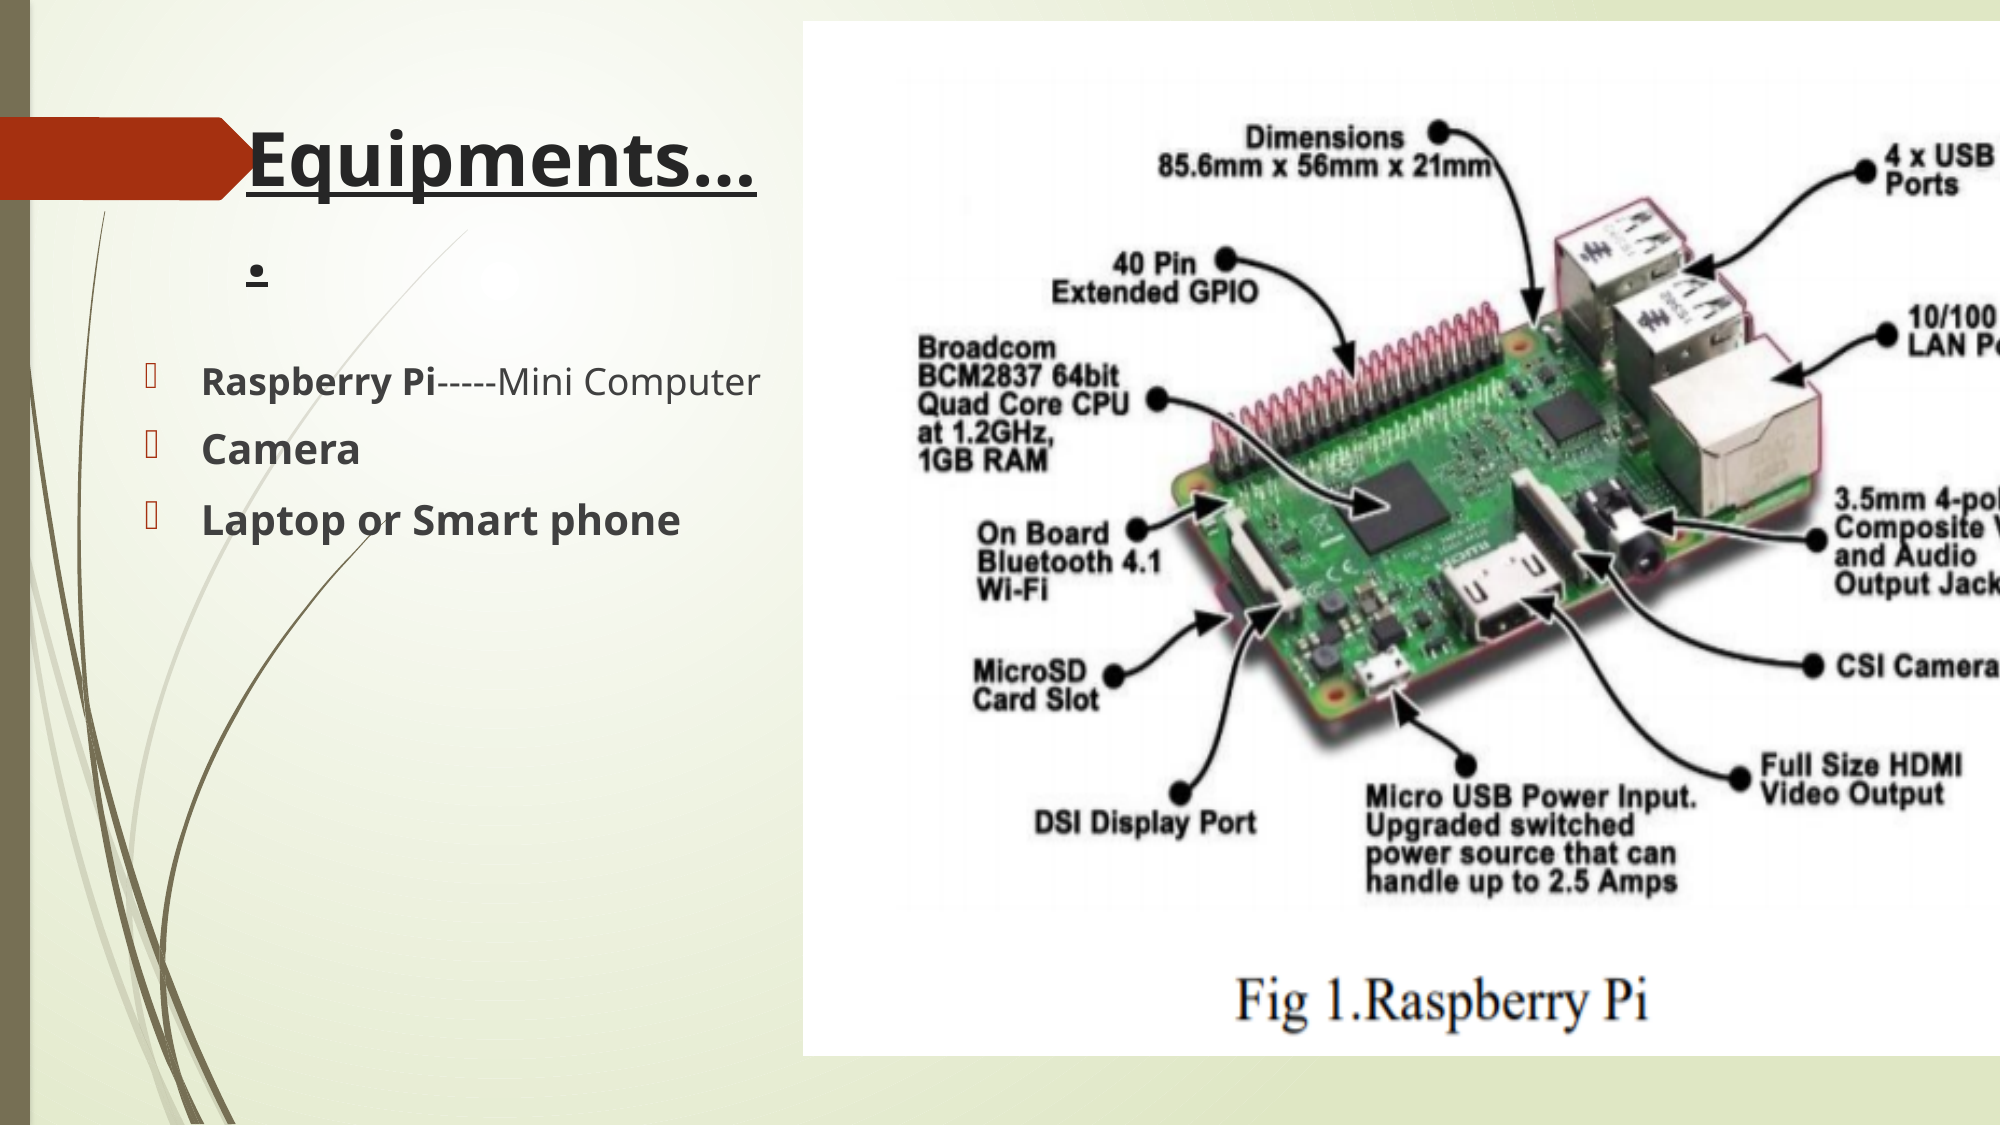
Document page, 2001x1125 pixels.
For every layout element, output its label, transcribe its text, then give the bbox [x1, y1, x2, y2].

title Equipments…. [231, 103, 784, 314]
picture [803, 21, 2000, 1056]
list Raspberry Pi-----Mini Computer Camera Laptop or Smart phone [129, 350, 799, 1056]
